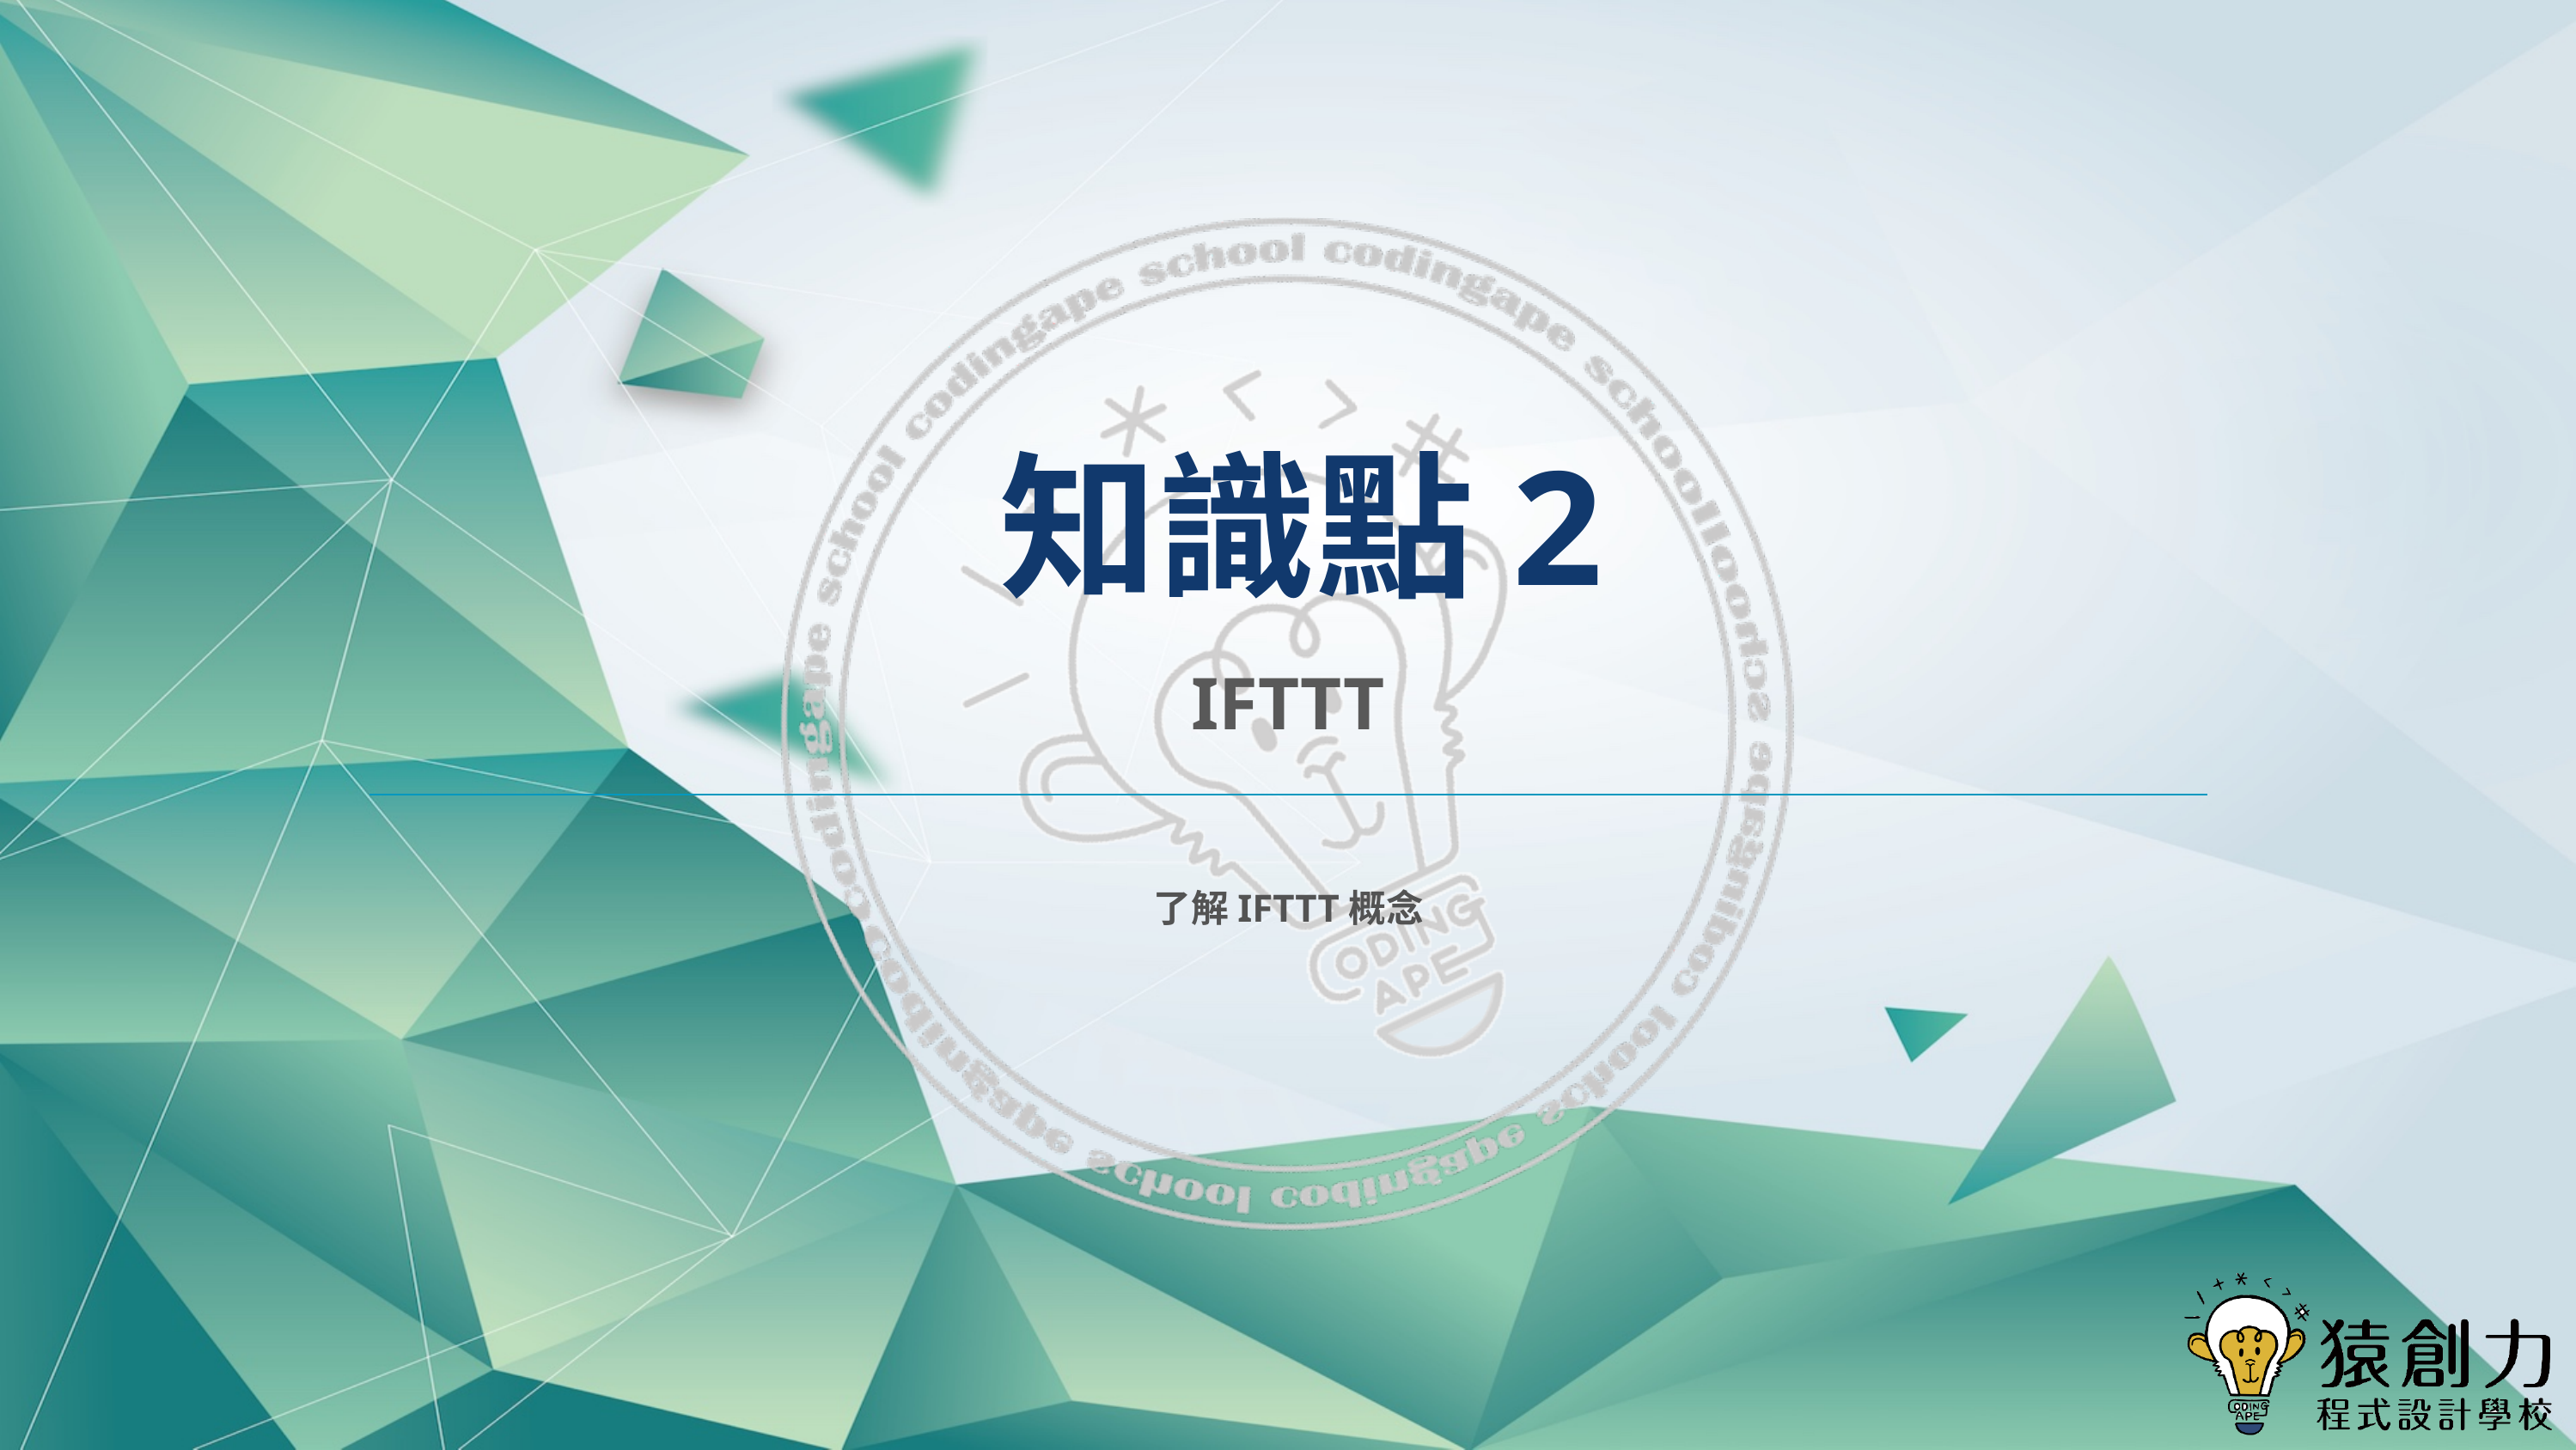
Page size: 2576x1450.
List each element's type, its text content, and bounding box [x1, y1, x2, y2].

list 了解IFTTT概念 [296, 864, 2281, 1214]
title 知識點2 [121, 388, 2481, 624]
list IFTTT [156, 647, 2420, 774]
picture [0, 0, 2576, 1450]
